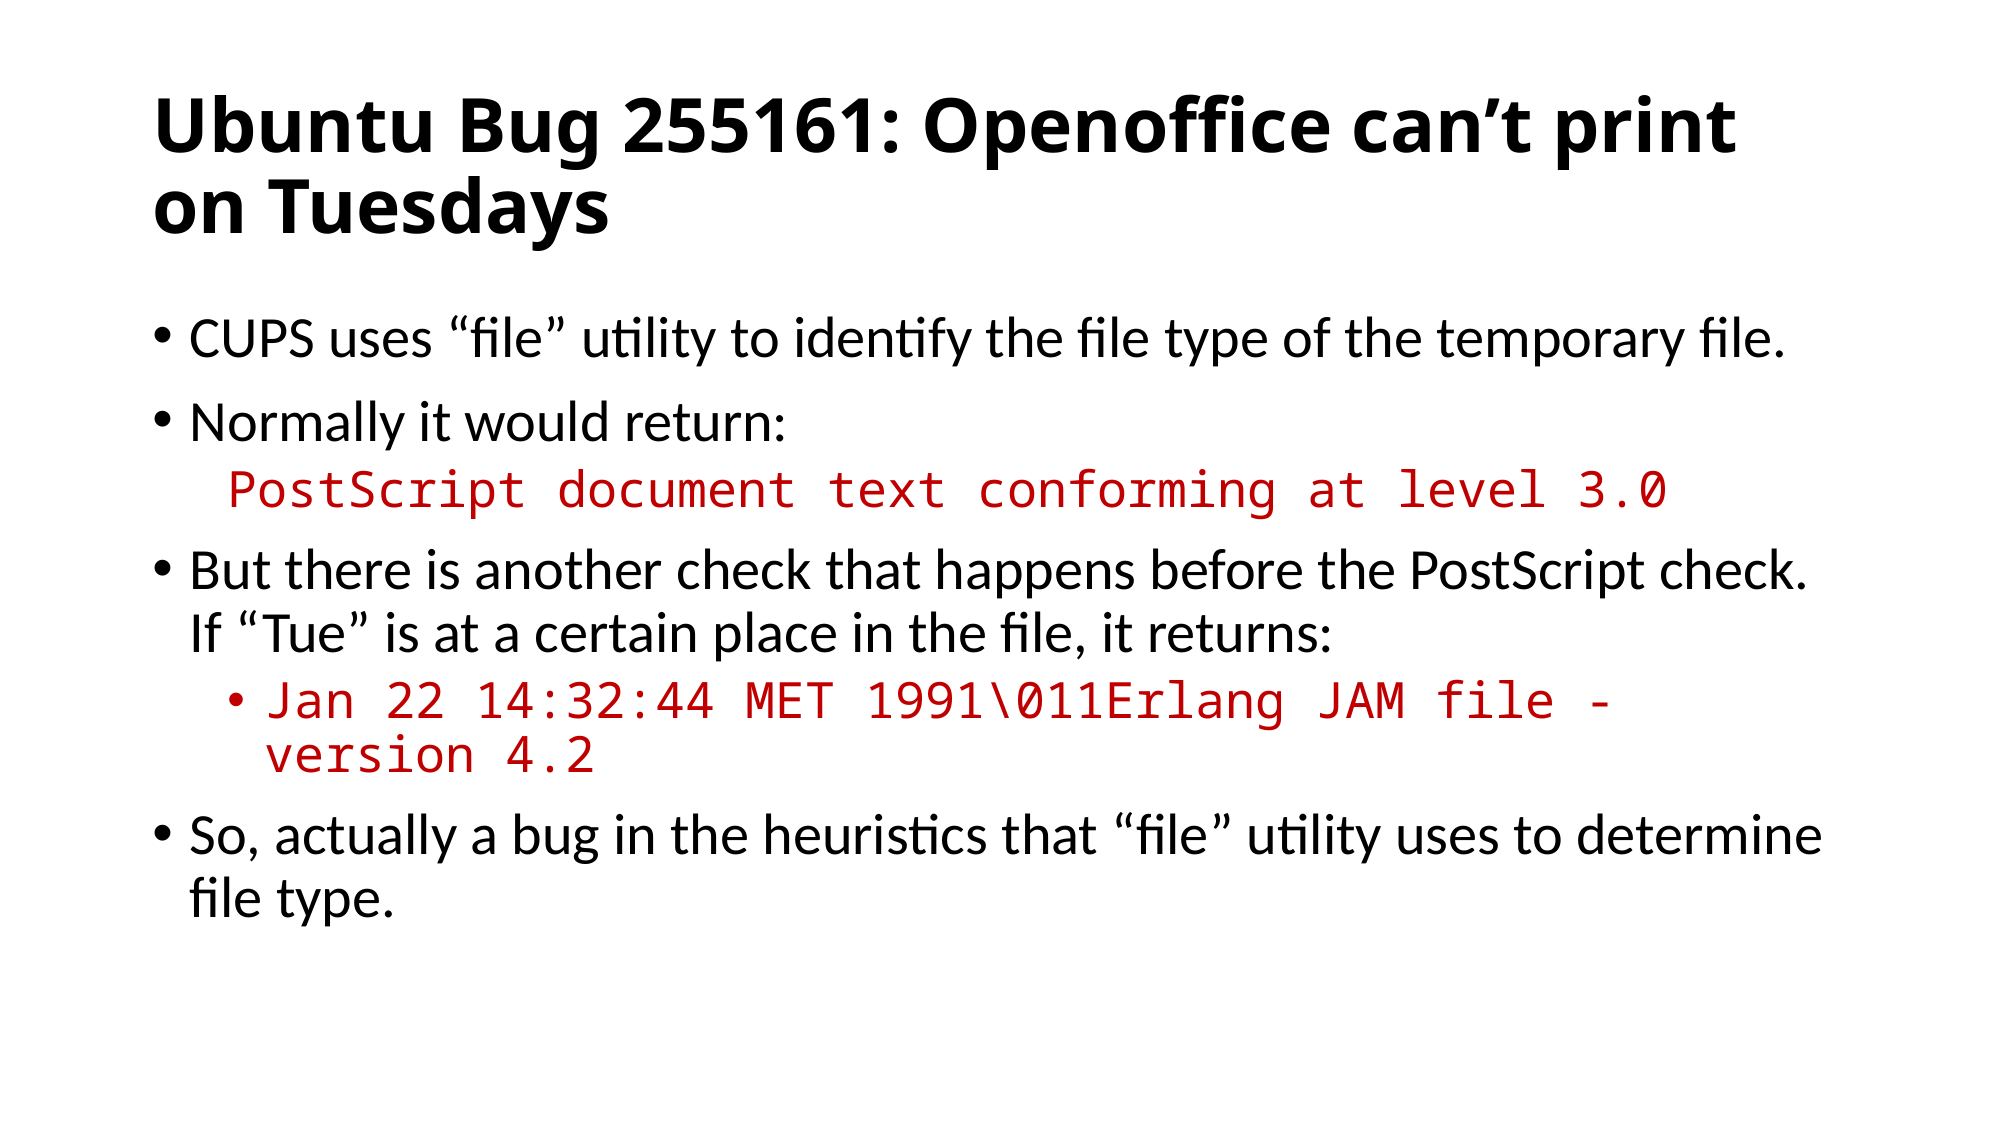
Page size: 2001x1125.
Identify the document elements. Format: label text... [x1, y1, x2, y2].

list CUPS uses “file” utility to identify the file type of the temporary file. Normally it would return: PostScript document text conforming at level 3.0 But there is another check that happens before the PostScript check. If “Tue” is at a certain place in the file, it returns: Jan 22 14:32:44 MET 1991\011Erlang JAM file - version 4.2 So, actually a bug in the heuristics that “file” utility uses to determine file type. [137, 299, 1863, 1014]
title Ubuntu Bug 255161: Openoffice can’t print on Tuesdays [137, 59, 1863, 278]
